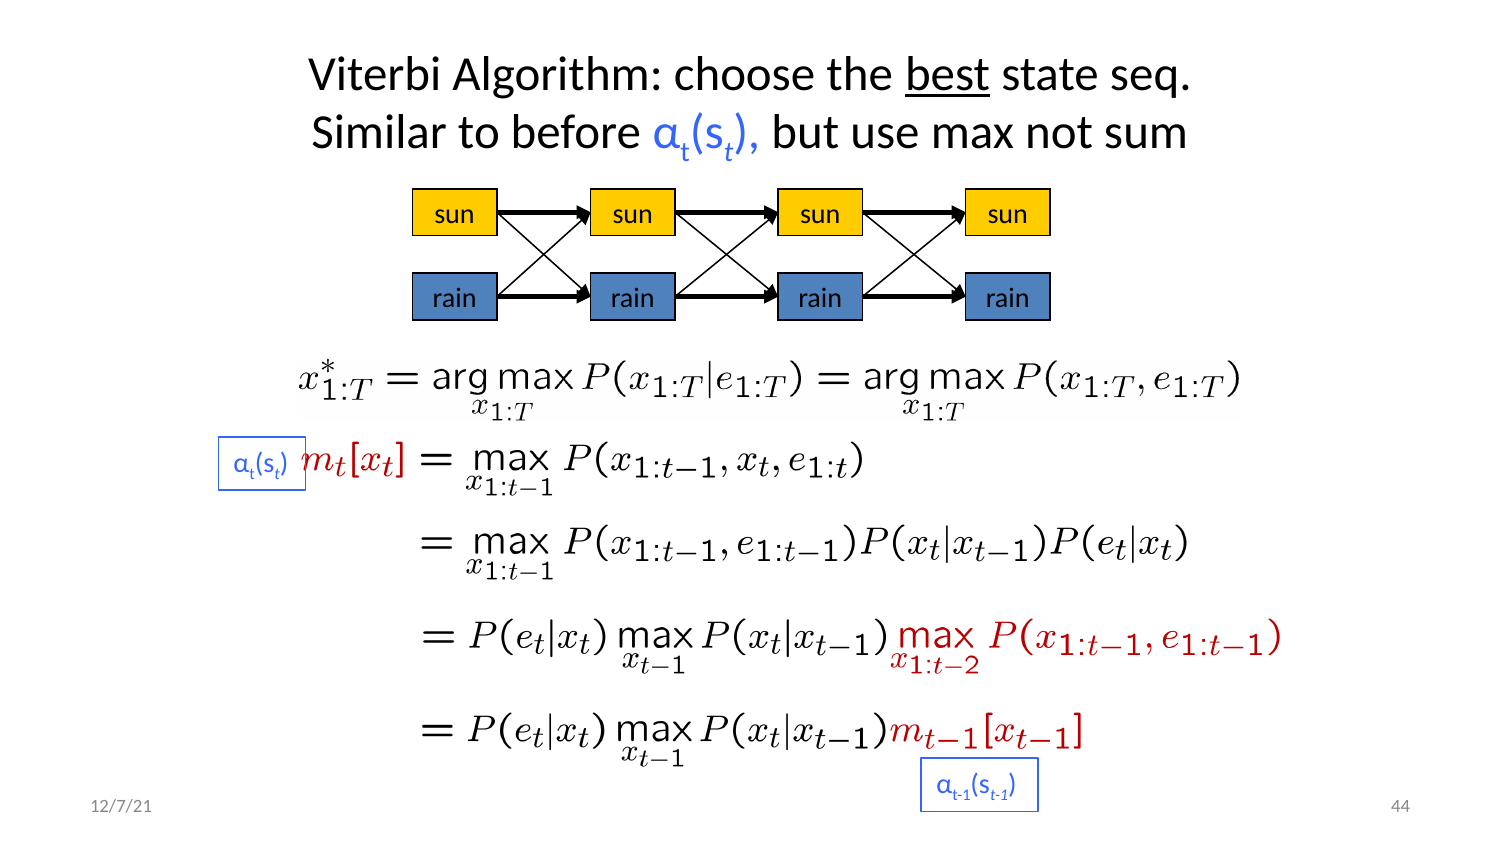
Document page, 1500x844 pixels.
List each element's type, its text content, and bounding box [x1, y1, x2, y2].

slide_number ‹#› [1074, 782, 1425, 827]
title Viterbi Algorithm: choose the best state seq. Similar to before αt(st), but use max not sum [75, 33, 1425, 175]
text_box rain [778, 273, 863, 321]
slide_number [75, 782, 425, 827]
text_box sun [412, 188, 497, 236]
text_box sun [778, 188, 863, 236]
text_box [862, 211, 966, 296]
text_box rain [412, 273, 497, 321]
text_box αt-1(st-1) [921, 776, 1038, 812]
text_box rain [590, 273, 675, 321]
picture [299, 441, 862, 498]
picture [422, 618, 1281, 675]
picture [419, 524, 1187, 581]
text_box rain [965, 273, 1050, 321]
picture [421, 712, 1082, 769]
picture [297, 357, 1240, 421]
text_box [674, 211, 779, 296]
text_box sun [590, 188, 675, 236]
text_box αt(st) [218, 436, 306, 491]
text_box sun [965, 188, 1050, 236]
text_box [496, 211, 591, 296]
